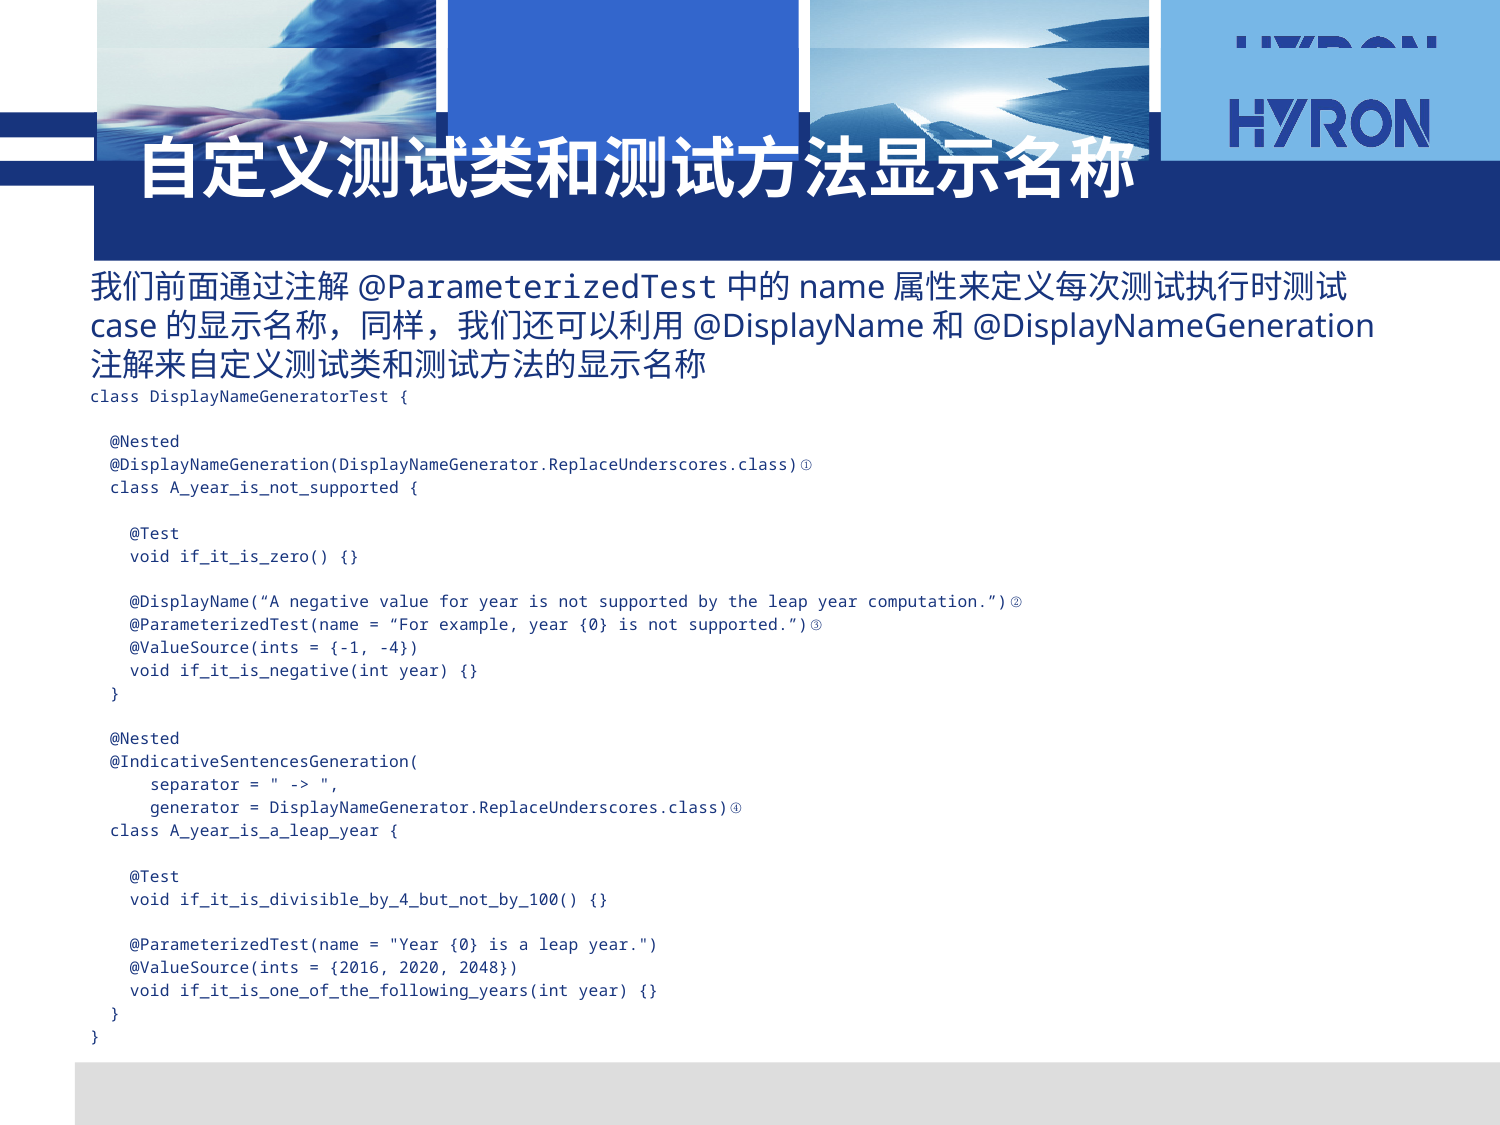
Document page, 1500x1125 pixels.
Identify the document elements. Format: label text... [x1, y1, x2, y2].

picture [1227, 93, 1433, 150]
list 我们前面通过注解@ParameterizedTest中的name属性来定义每次测试执行时测试case的显示名称，同样，我们还可以利用@DisplayName和@DisplayNameGeneration注解来自定义测试类和测试方法的显示名称 class DisplayNameGeneratorTest { @Nested @DisplayNameGeneration(DisplayNameGenerator.ReplaceUnderscores.class)① class A_year_is_not_supported { @Test void if_it_is_zero() {} @DisplayName(“A negative value for year is not supported by the leap year computation.”)② @ParameterizedTest(name = “For example, year {0} is not supported.”)③ @ValueSource(ints = {-1, -4}) void if_it_is_negative(int year) {} } @Nested @IndicativeSentencesGeneration( separator = " -> ", generator = DisplayNameGenerator.ReplaceUnderscores.class)④ class A_year_is_a_leap_year { @Test void if_it_is_divisible_by_4_but_not_by_100() {} @ParameterizedTest(name = "Year {0} is a leap year.") @ValueSource(ints = {2016, 2020, 2048}) void if_it_is_one_of_the_following_years(int year) {} } } [74, 257, 1426, 1059]
picture [97, 0, 437, 160]
picture [810, 0, 1150, 119]
picture [1234, 30, 1440, 48]
title 自定义测试类和测试方法显示名称 [120, 119, 1401, 213]
